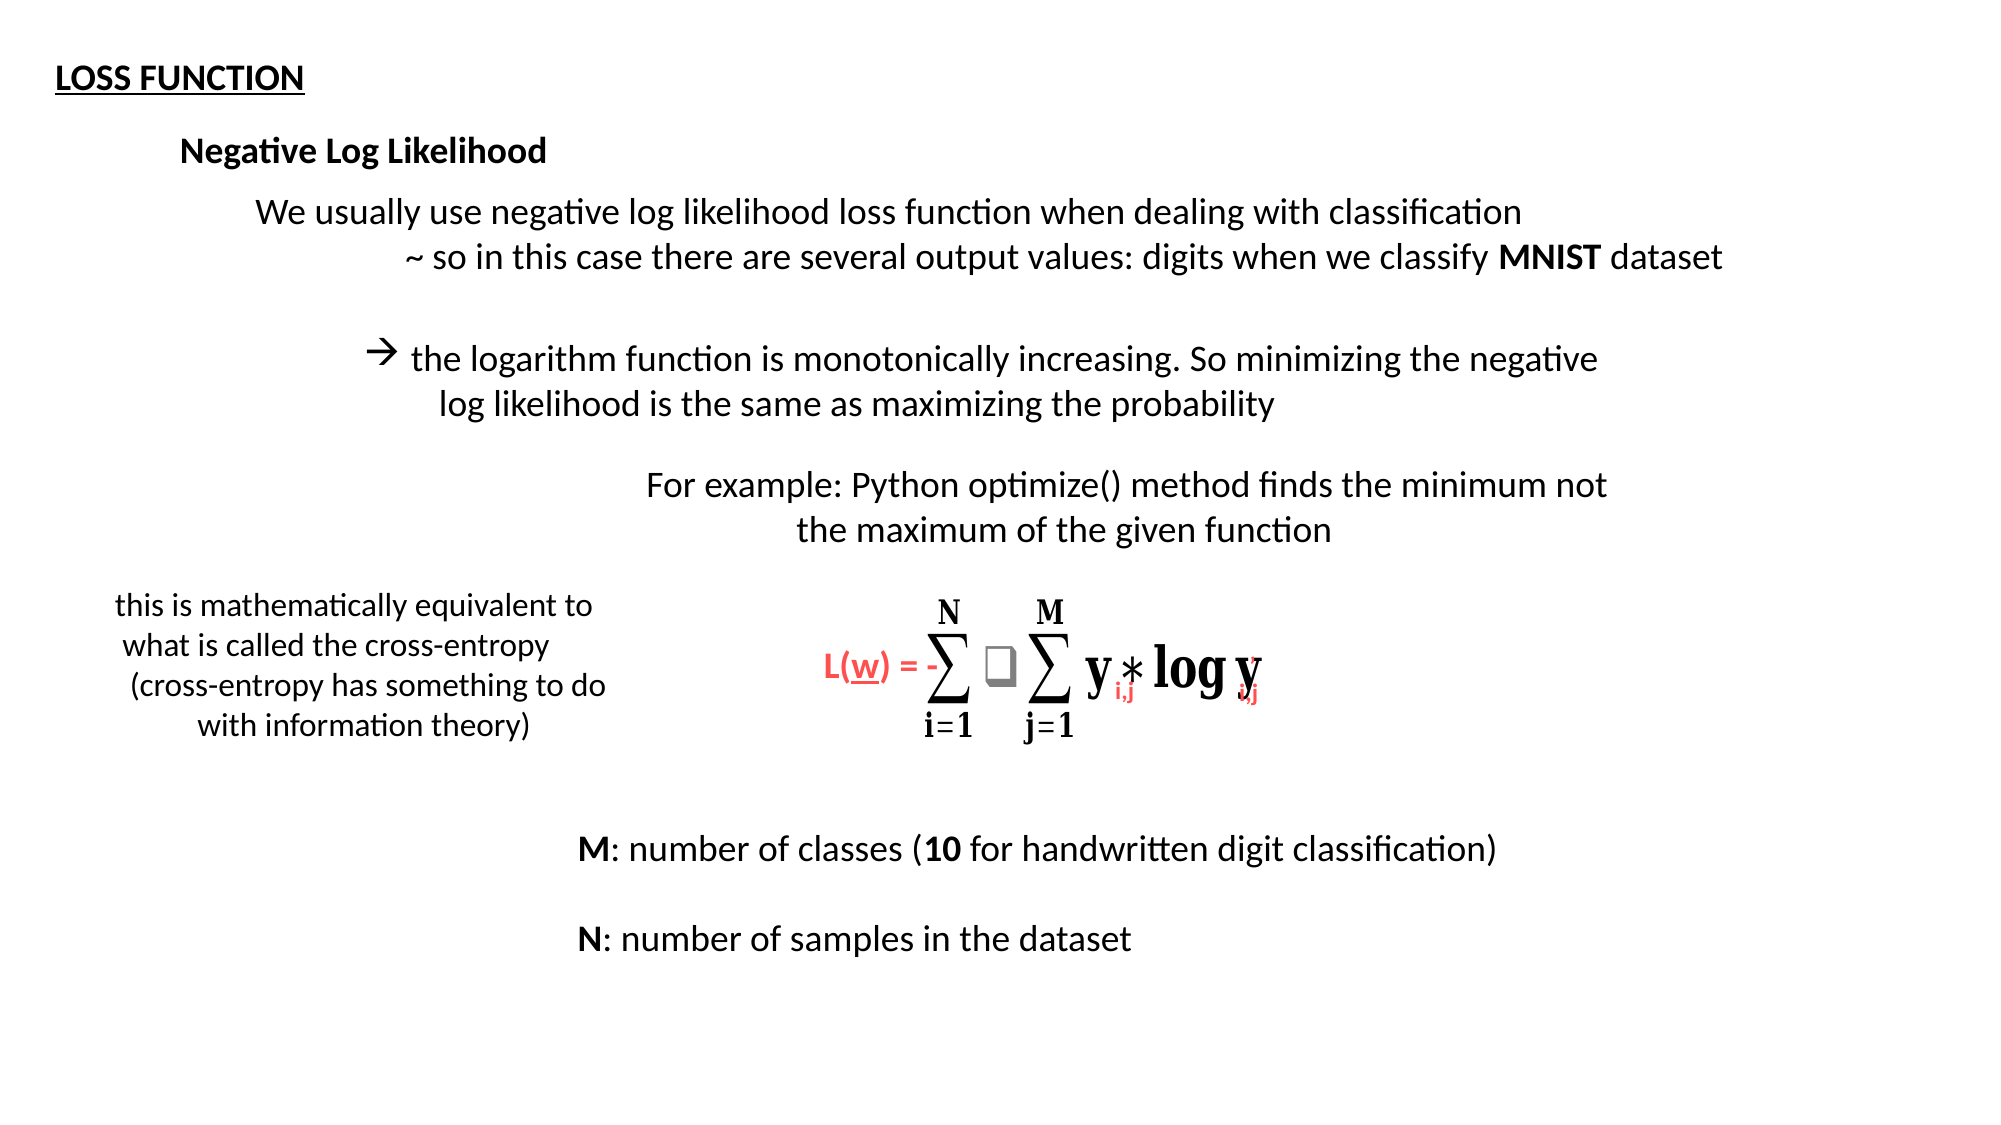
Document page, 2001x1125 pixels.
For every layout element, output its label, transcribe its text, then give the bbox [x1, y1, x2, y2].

text_box Negative Log Likelihood [165, 118, 563, 179]
text_box the logarithm function is monotonically increasing. So minimizing the negative log likelihood is the same as maximizing the probability [349, 326, 1615, 432]
text_box L(w) = - [809, 633, 962, 694]
text_box M: number of classes (10 for handwritten digit classification) N: number of samples in the dataset [562, 816, 1513, 966]
text_box For example: Python optimize() method finds the minimum not the maximum of the given function [631, 452, 1624, 558]
text_box LOSS FUNCTION [40, 45, 320, 105]
text_box i,j [1100, 666, 1150, 712]
text_box We usually use negative log likelihood loss function when dealing with classification ~ so in this case there are several output values: digits when we classify MNIST dataset [240, 179, 1739, 285]
text_box ‚ [1234, 628, 1271, 673]
text_box i,j [1224, 669, 1274, 714]
text_box this is mathematically equivalent to what is called the cross-entropy (cross-entropy has something to do with information theory) [100, 575, 623, 751]
